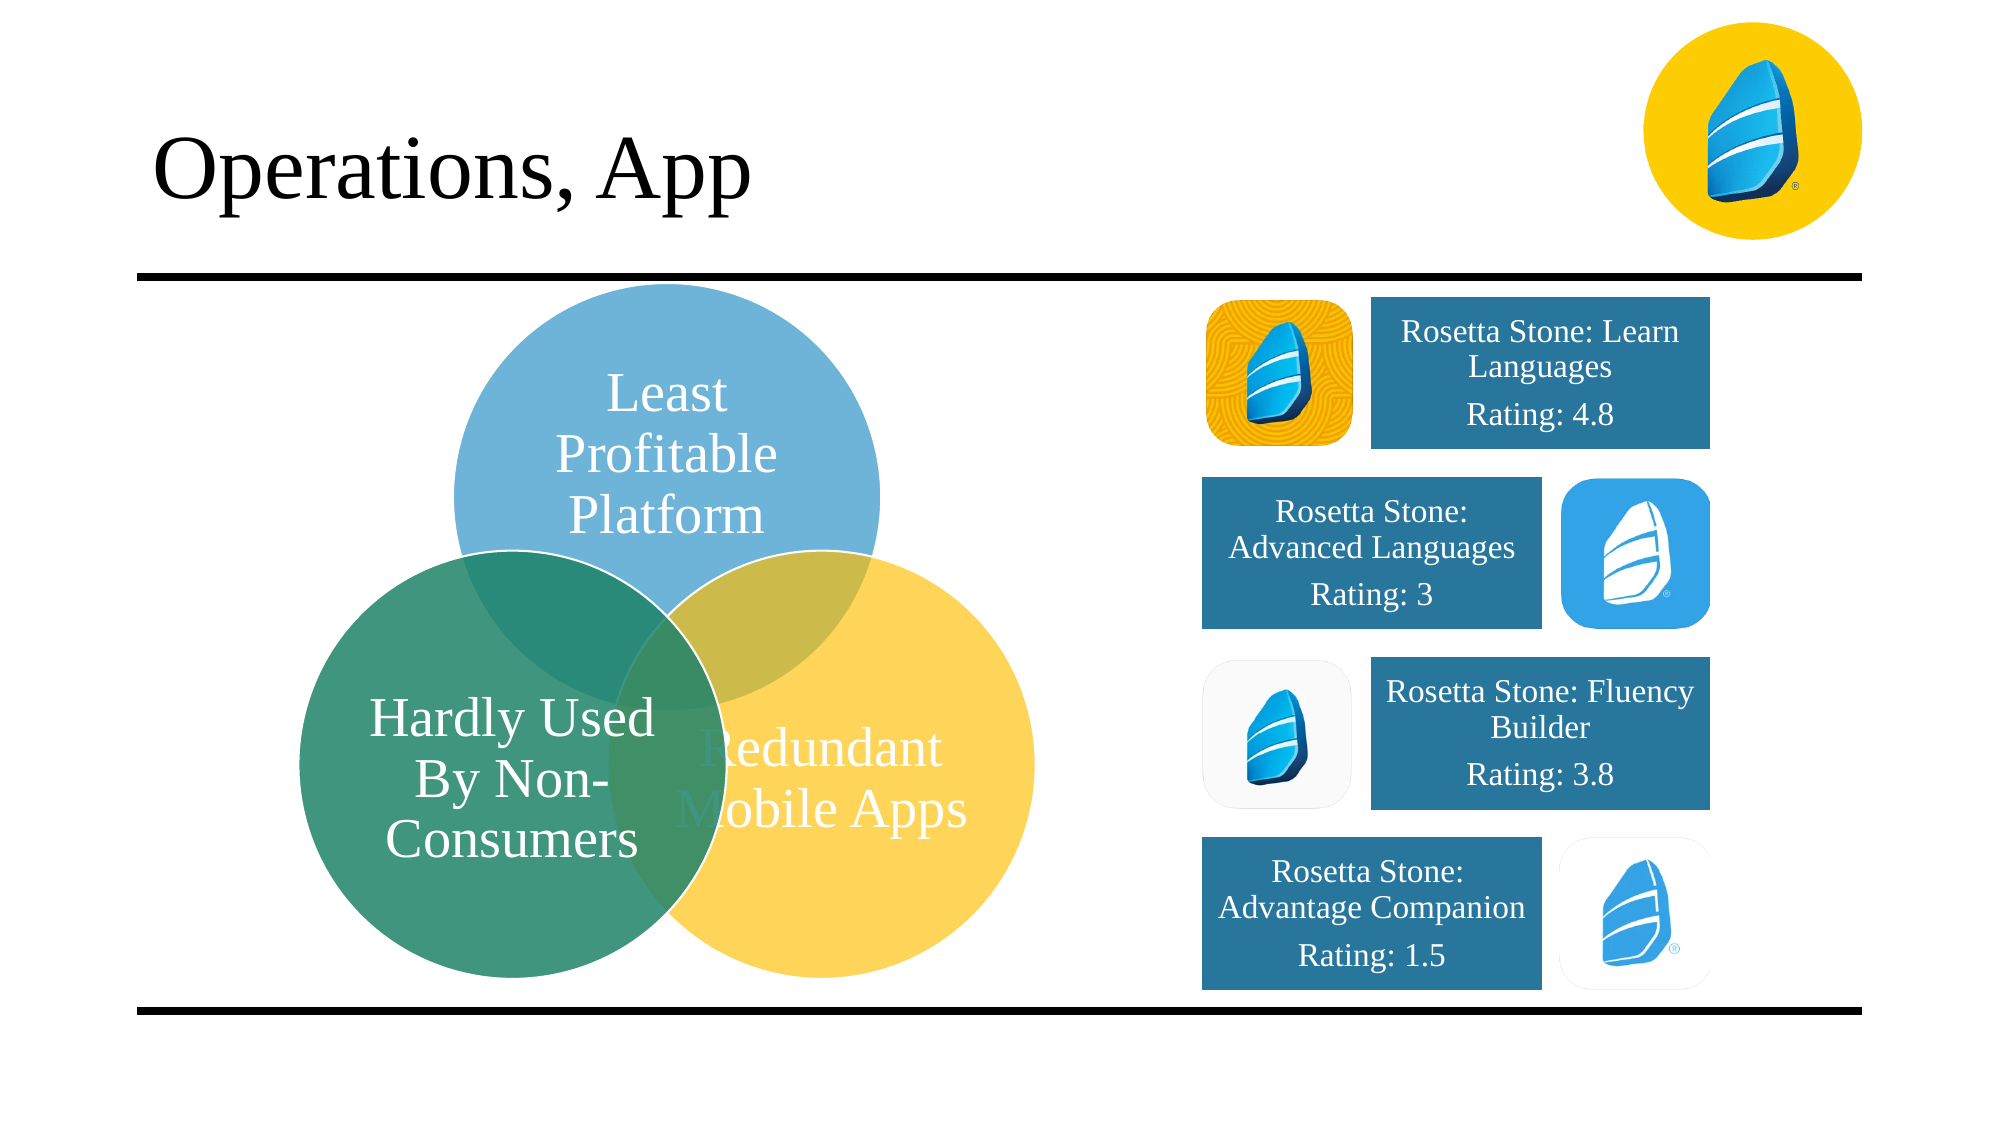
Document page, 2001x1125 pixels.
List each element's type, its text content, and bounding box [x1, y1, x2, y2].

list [1024, 295, 1888, 992]
title Operations, App [137, 59, 1863, 278]
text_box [134, 274, 1200, 988]
picture [1670, 22, 1835, 59]
